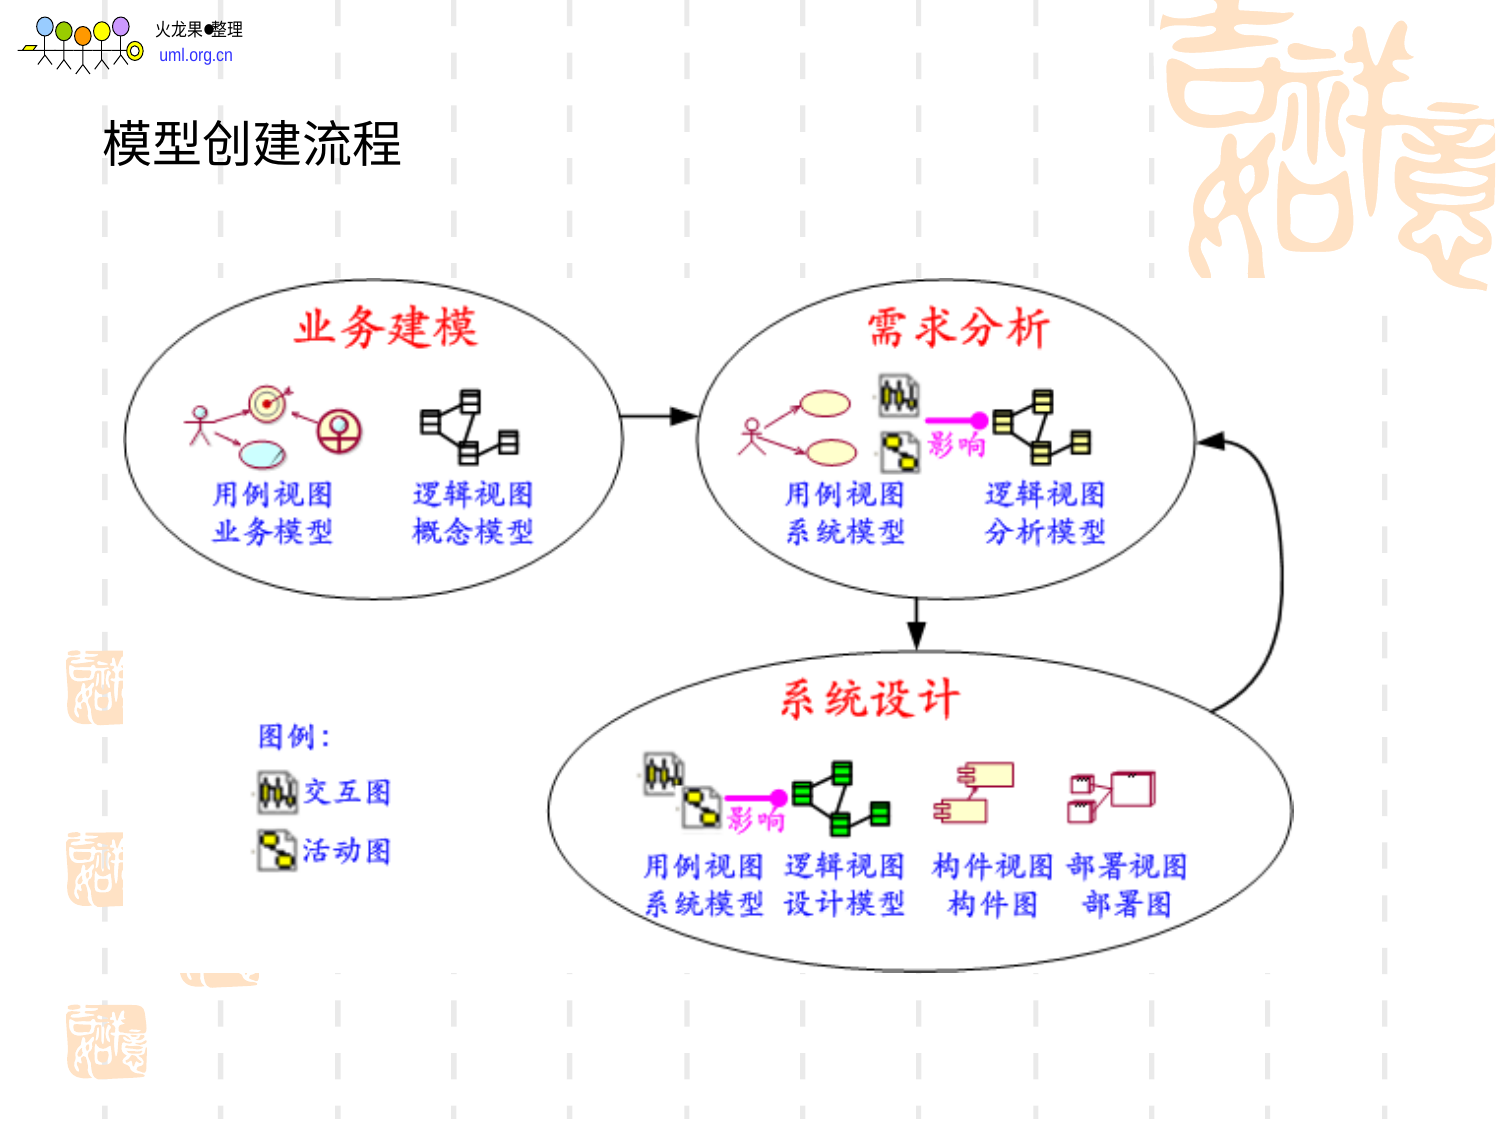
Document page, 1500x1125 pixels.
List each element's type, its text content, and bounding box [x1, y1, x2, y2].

picture [123, 278, 1294, 973]
text_box 模型创建流程 [87, 87, 987, 181]
